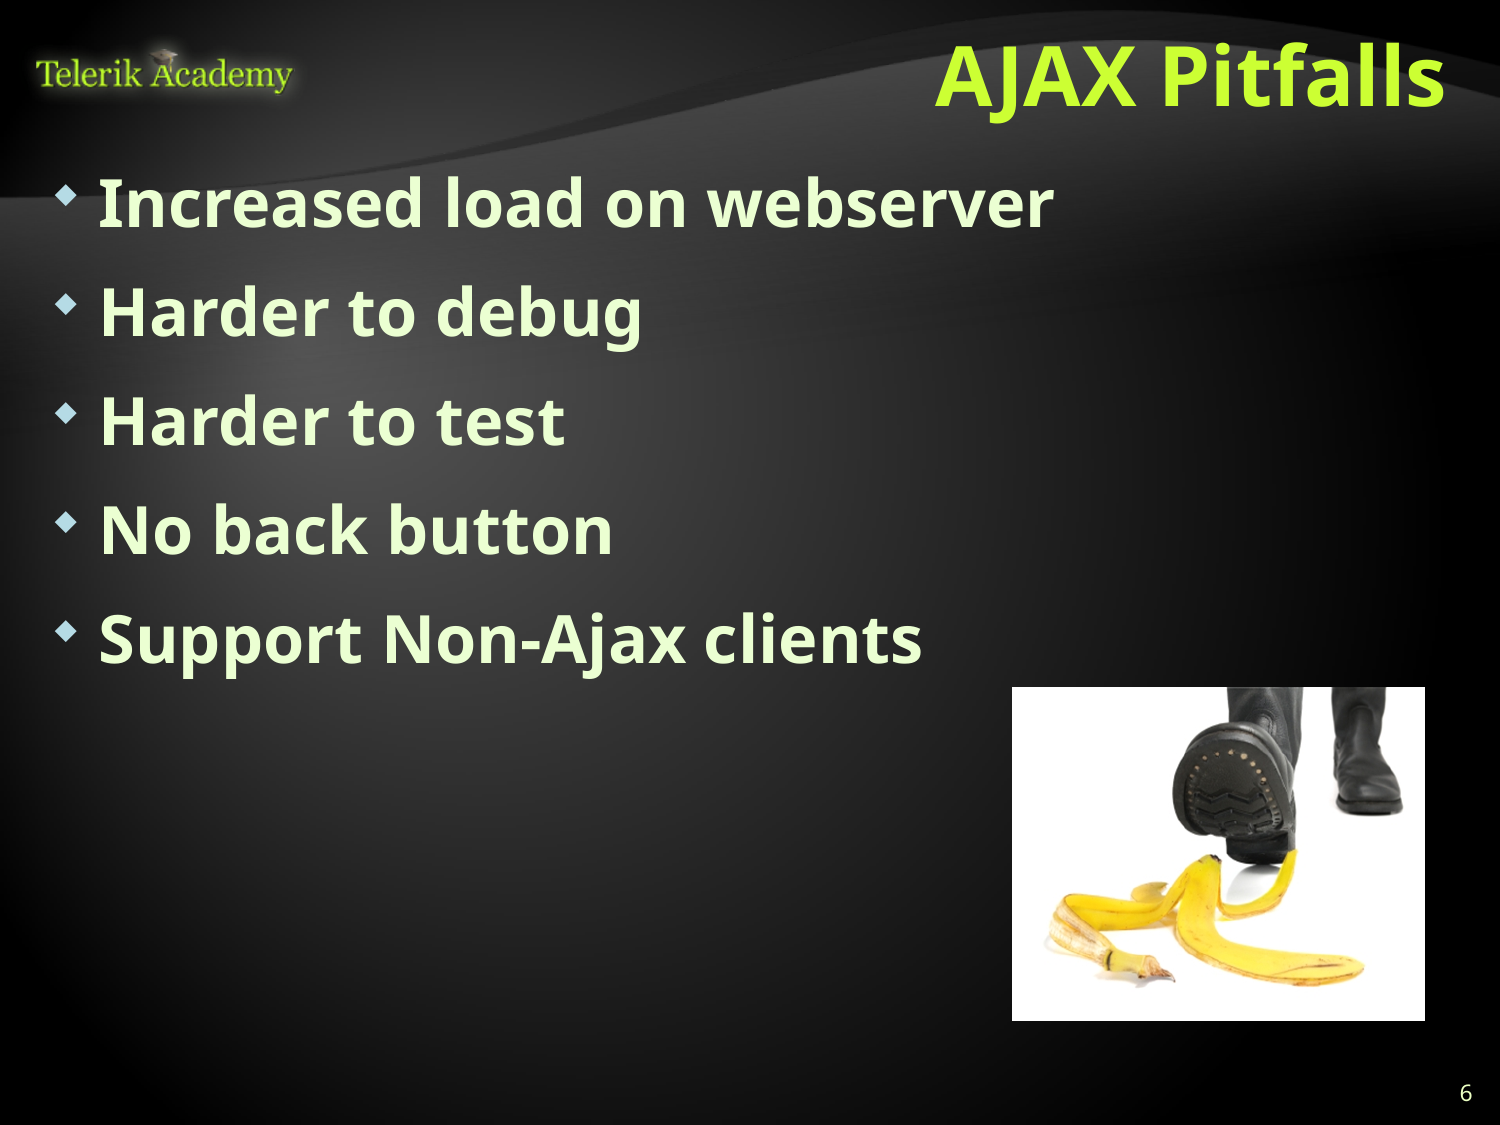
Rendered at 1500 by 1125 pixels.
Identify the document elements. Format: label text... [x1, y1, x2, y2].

list Increased load on webserver Harder to debug Harder to test No back button Support Non-Ajax clients [37, 149, 1463, 1100]
picture [0, 0, 1500, 1125]
title AJAX Pitfalls [300, 12, 1463, 149]
slide_number 6 [1412, 1074, 1488, 1113]
